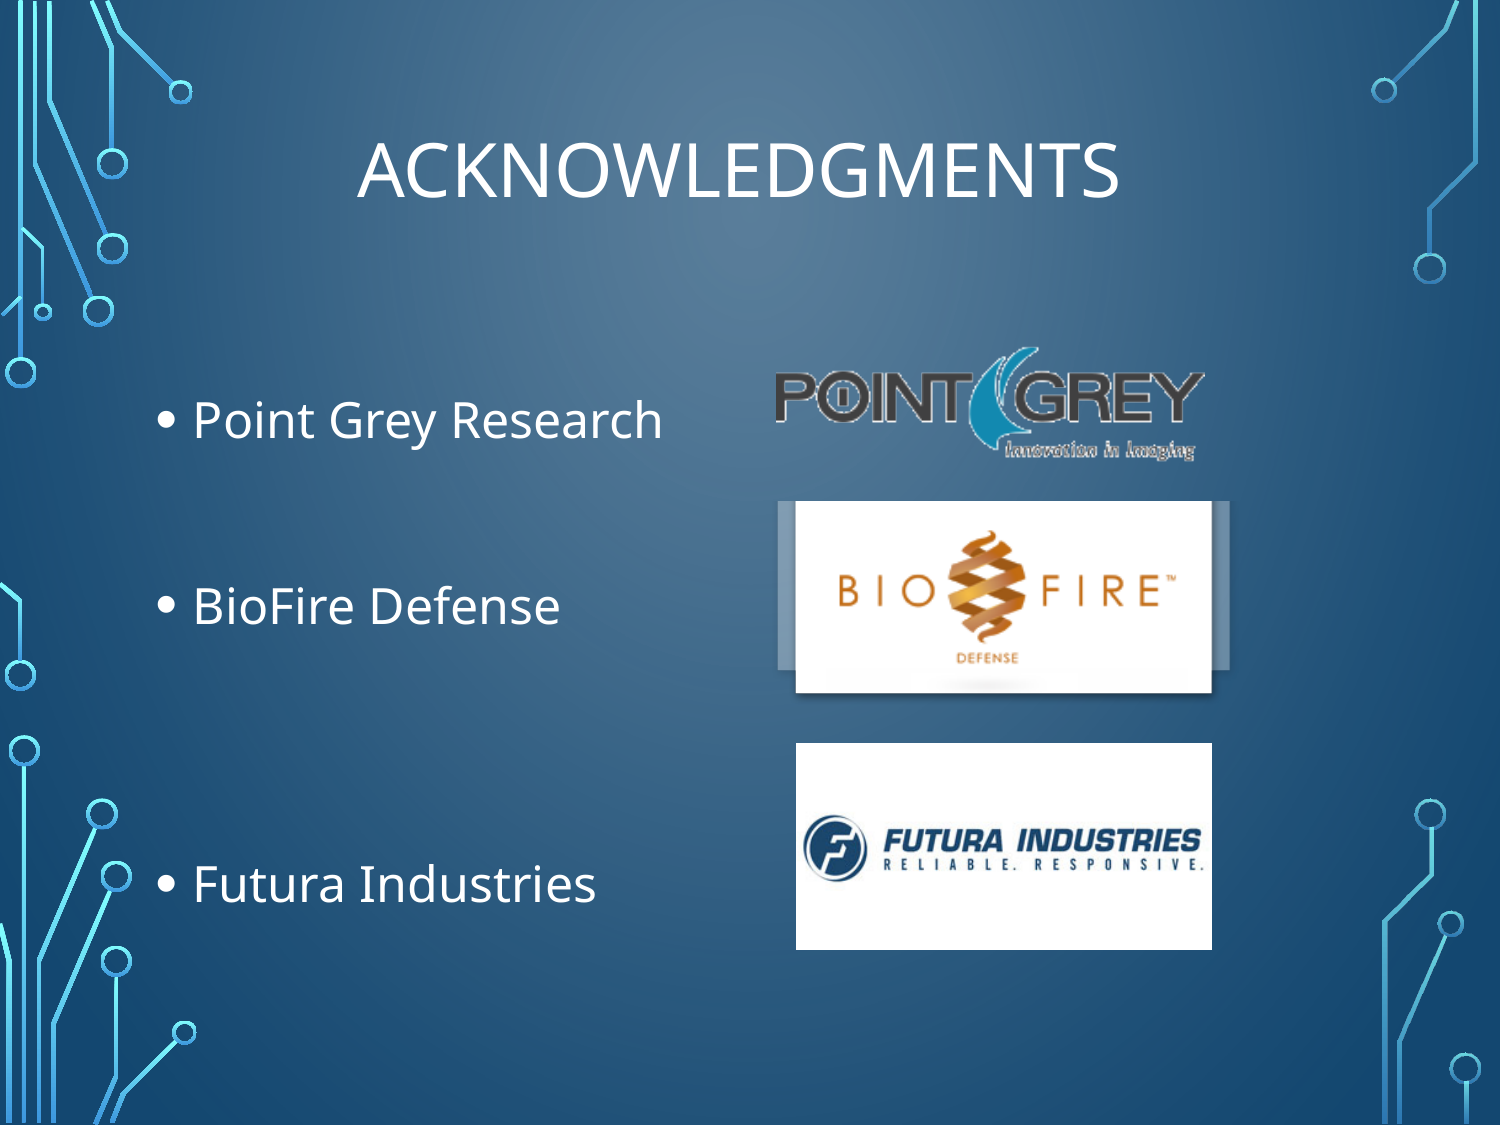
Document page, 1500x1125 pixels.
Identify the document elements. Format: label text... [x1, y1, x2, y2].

picture [796, 743, 1212, 951]
title Acknowledgments [140, 52, 1360, 295]
list Point Grey Research BioFire Defense Futura Industries [140, 369, 1360, 950]
picture [730, 344, 1251, 465]
picture [758, 501, 1251, 707]
